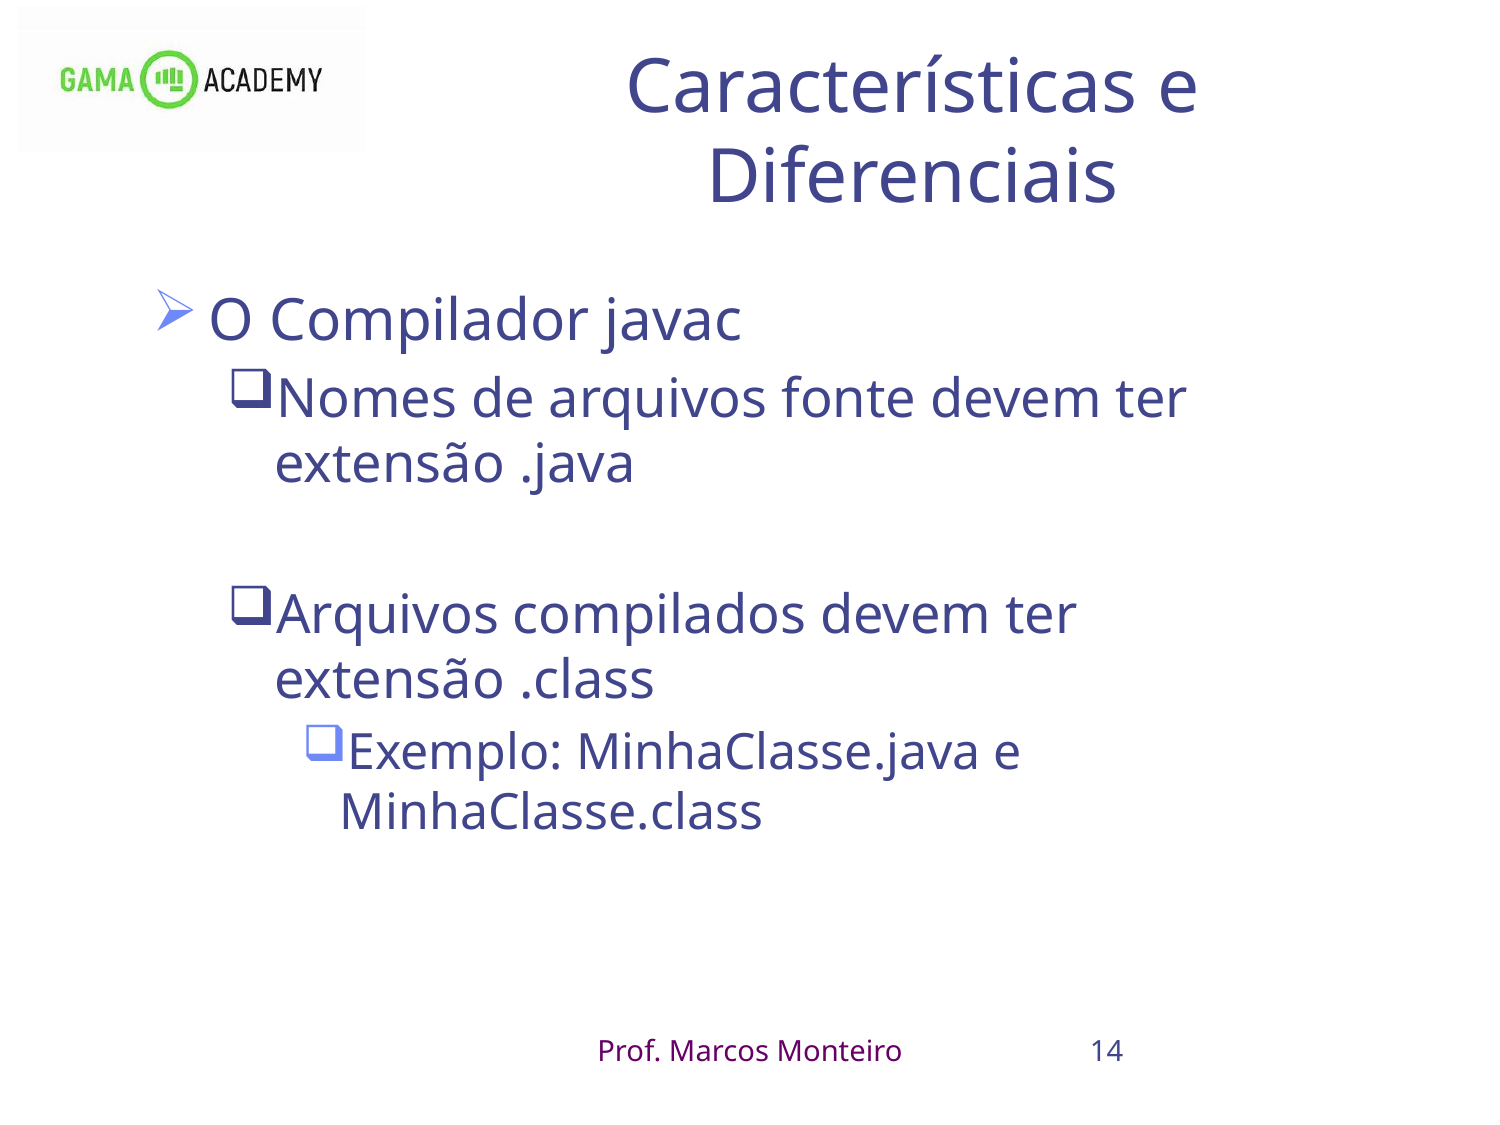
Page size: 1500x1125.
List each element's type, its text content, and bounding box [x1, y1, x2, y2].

title Características e Diferenciais [450, 50, 1375, 225]
footer Prof. Marcos Monteiro [512, 1025, 988, 1100]
picture [17, 6, 365, 152]
list O Compilador javac Nomes de arquivos fonte devem ter extensão .java Arquivos compilados devem ter extensão .class Exemplo: MinhaClasse.java e MinhaClasse.class [137, 275, 1413, 1000]
slide_number 14 [1074, 1024, 1388, 1101]
